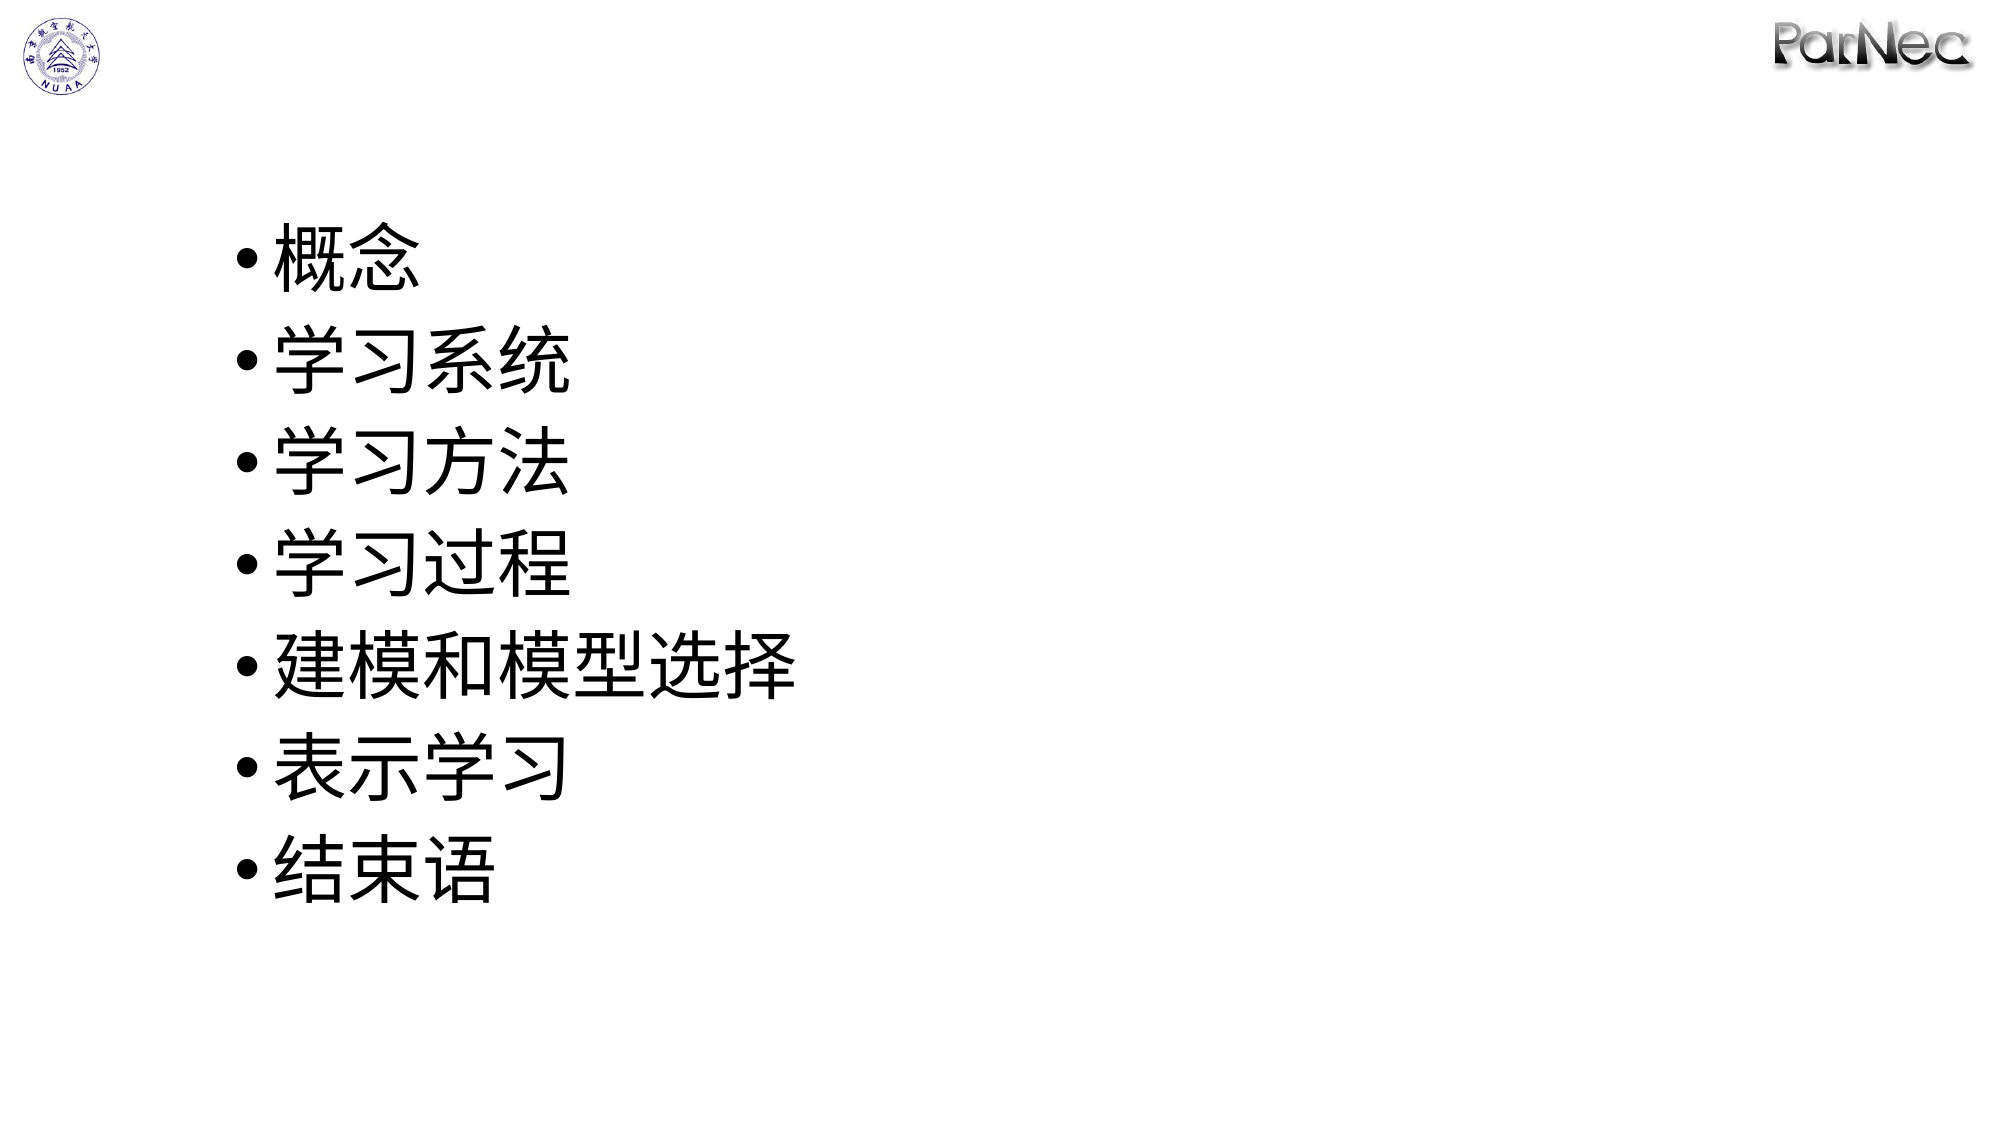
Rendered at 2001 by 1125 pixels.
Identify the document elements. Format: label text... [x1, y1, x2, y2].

picture [1766, 14, 1976, 73]
picture [19, 14, 104, 98]
list 概念 学习系统 学习方法 学习过程 建模和模型选择 表示学习 结束语 [219, 214, 1850, 928]
